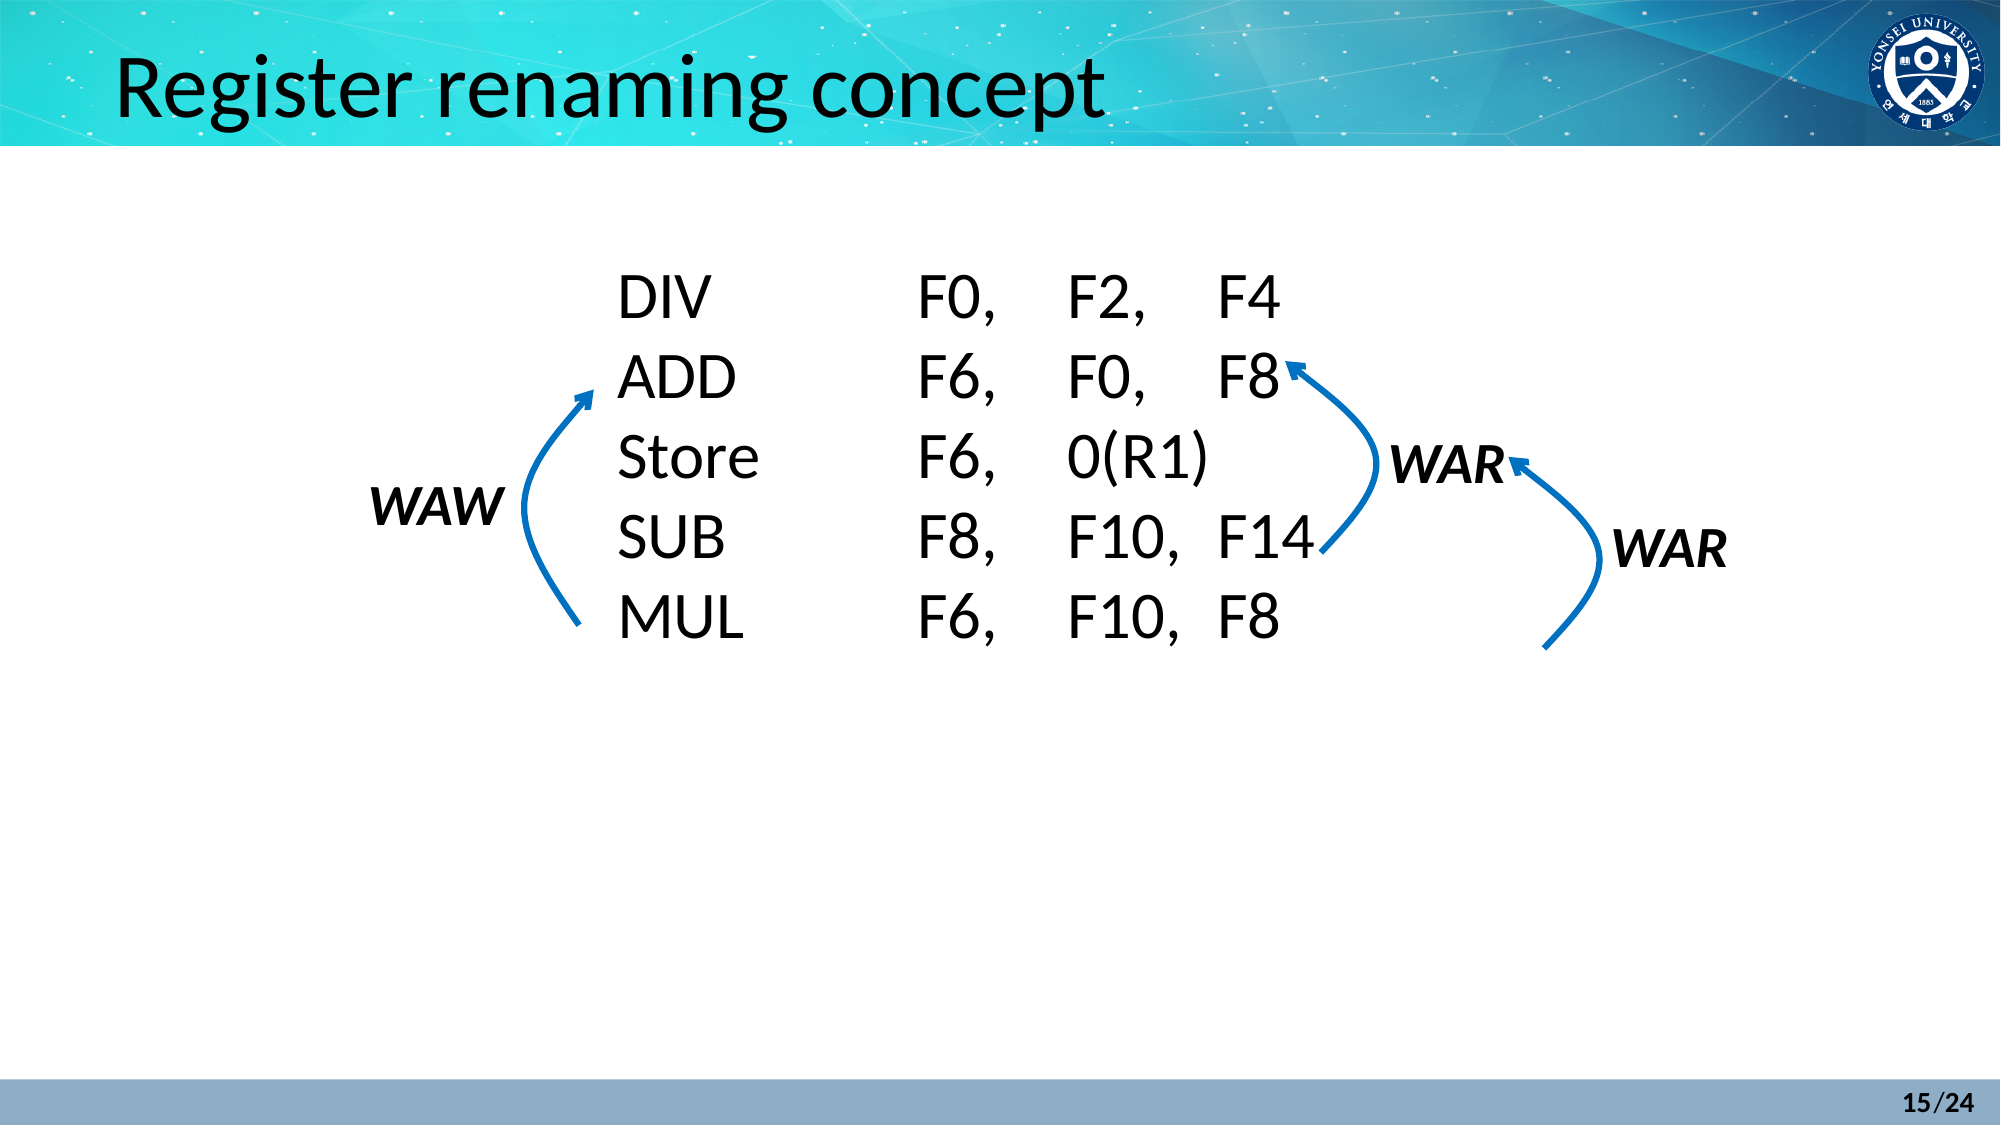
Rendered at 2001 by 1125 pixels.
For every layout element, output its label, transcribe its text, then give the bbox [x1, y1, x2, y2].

text_box WAR [1372, 417, 1521, 503]
slide_number 15 [1496, 1070, 1947, 1125]
text_box [1285, 361, 1372, 554]
picture [0, 0, 2001, 168]
text_box DIV F0, F2, F4 ADD F6, F0, F8 Store F6, 0(R1) SUB F8, F10, F14 MUL F6, F10, F8 [602, 244, 1518, 659]
text_box WAW [352, 459, 518, 545]
title Register renaming concept [99, 30, 1825, 145]
text_box [1508, 456, 1595, 650]
text_box WAR [1595, 501, 1744, 587]
text_box [523, 389, 594, 626]
